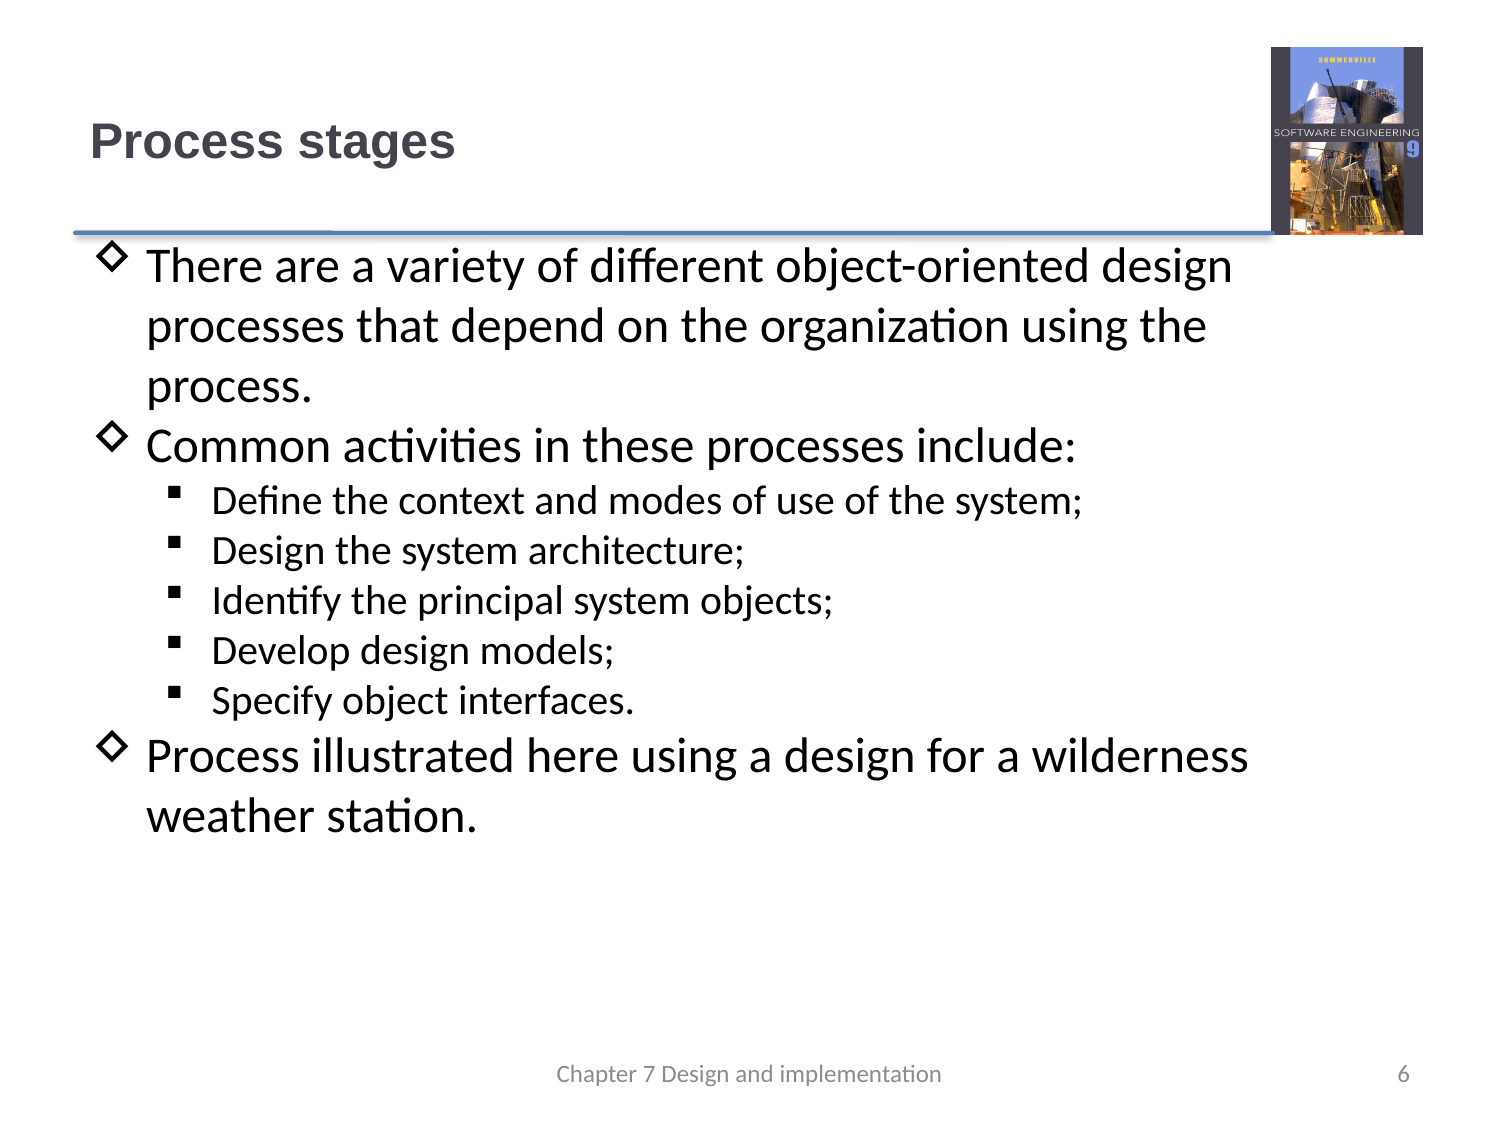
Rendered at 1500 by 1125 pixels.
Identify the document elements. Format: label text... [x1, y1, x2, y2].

text_box Chapter 7 Design and implementation [512, 1042, 988, 1103]
text_box Process stages [75, 45, 1272, 232]
picture [1272, 47, 1423, 235]
text_box <number> [1074, 1042, 1425, 1103]
